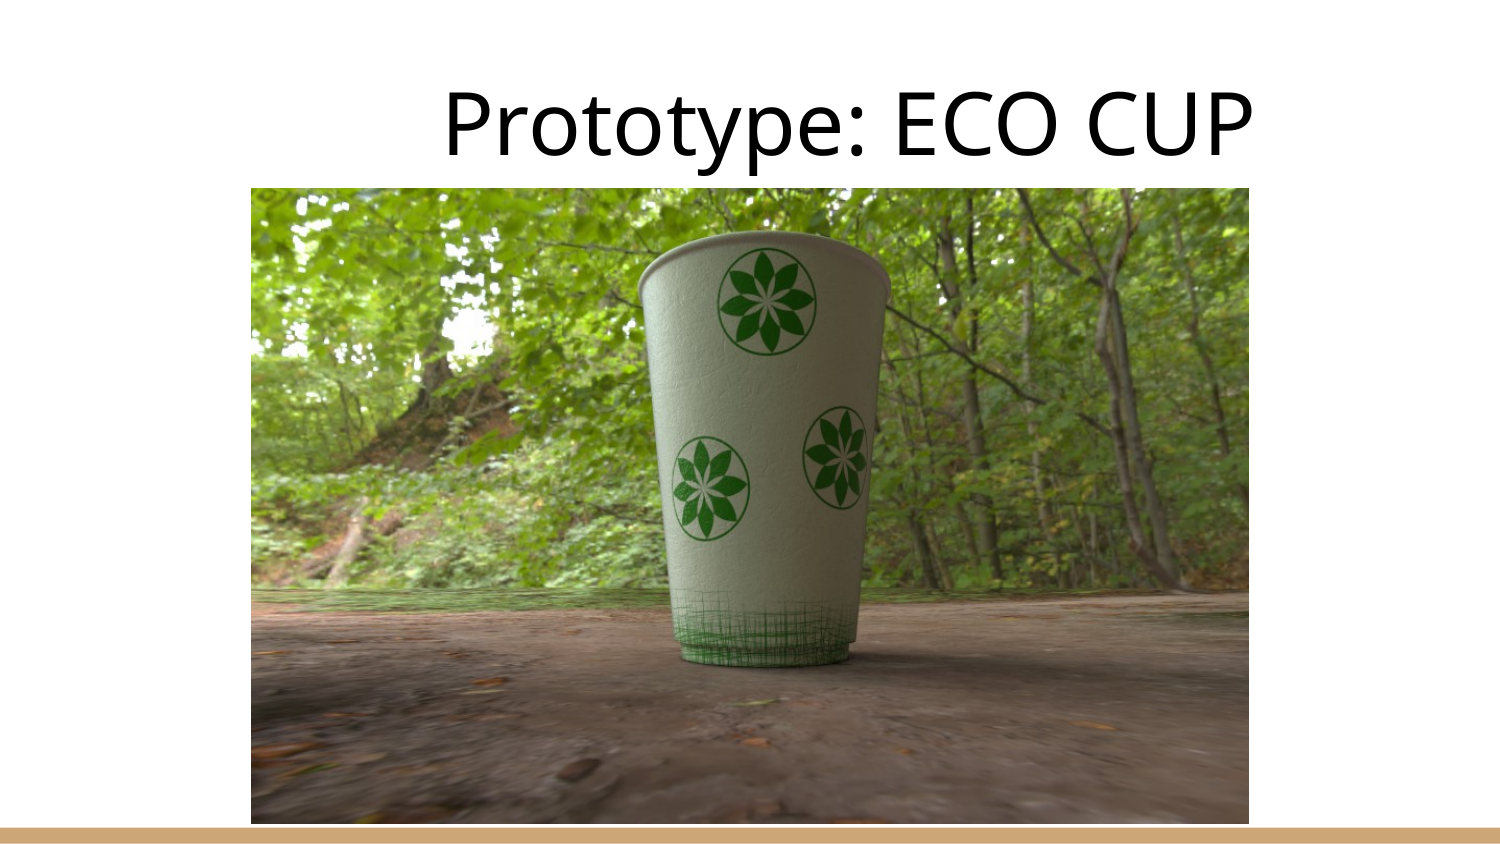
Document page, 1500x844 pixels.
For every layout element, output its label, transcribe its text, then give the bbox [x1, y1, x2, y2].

title Prototype: ECO CUP [51, 51, 1449, 189]
picture [251, 187, 1249, 824]
